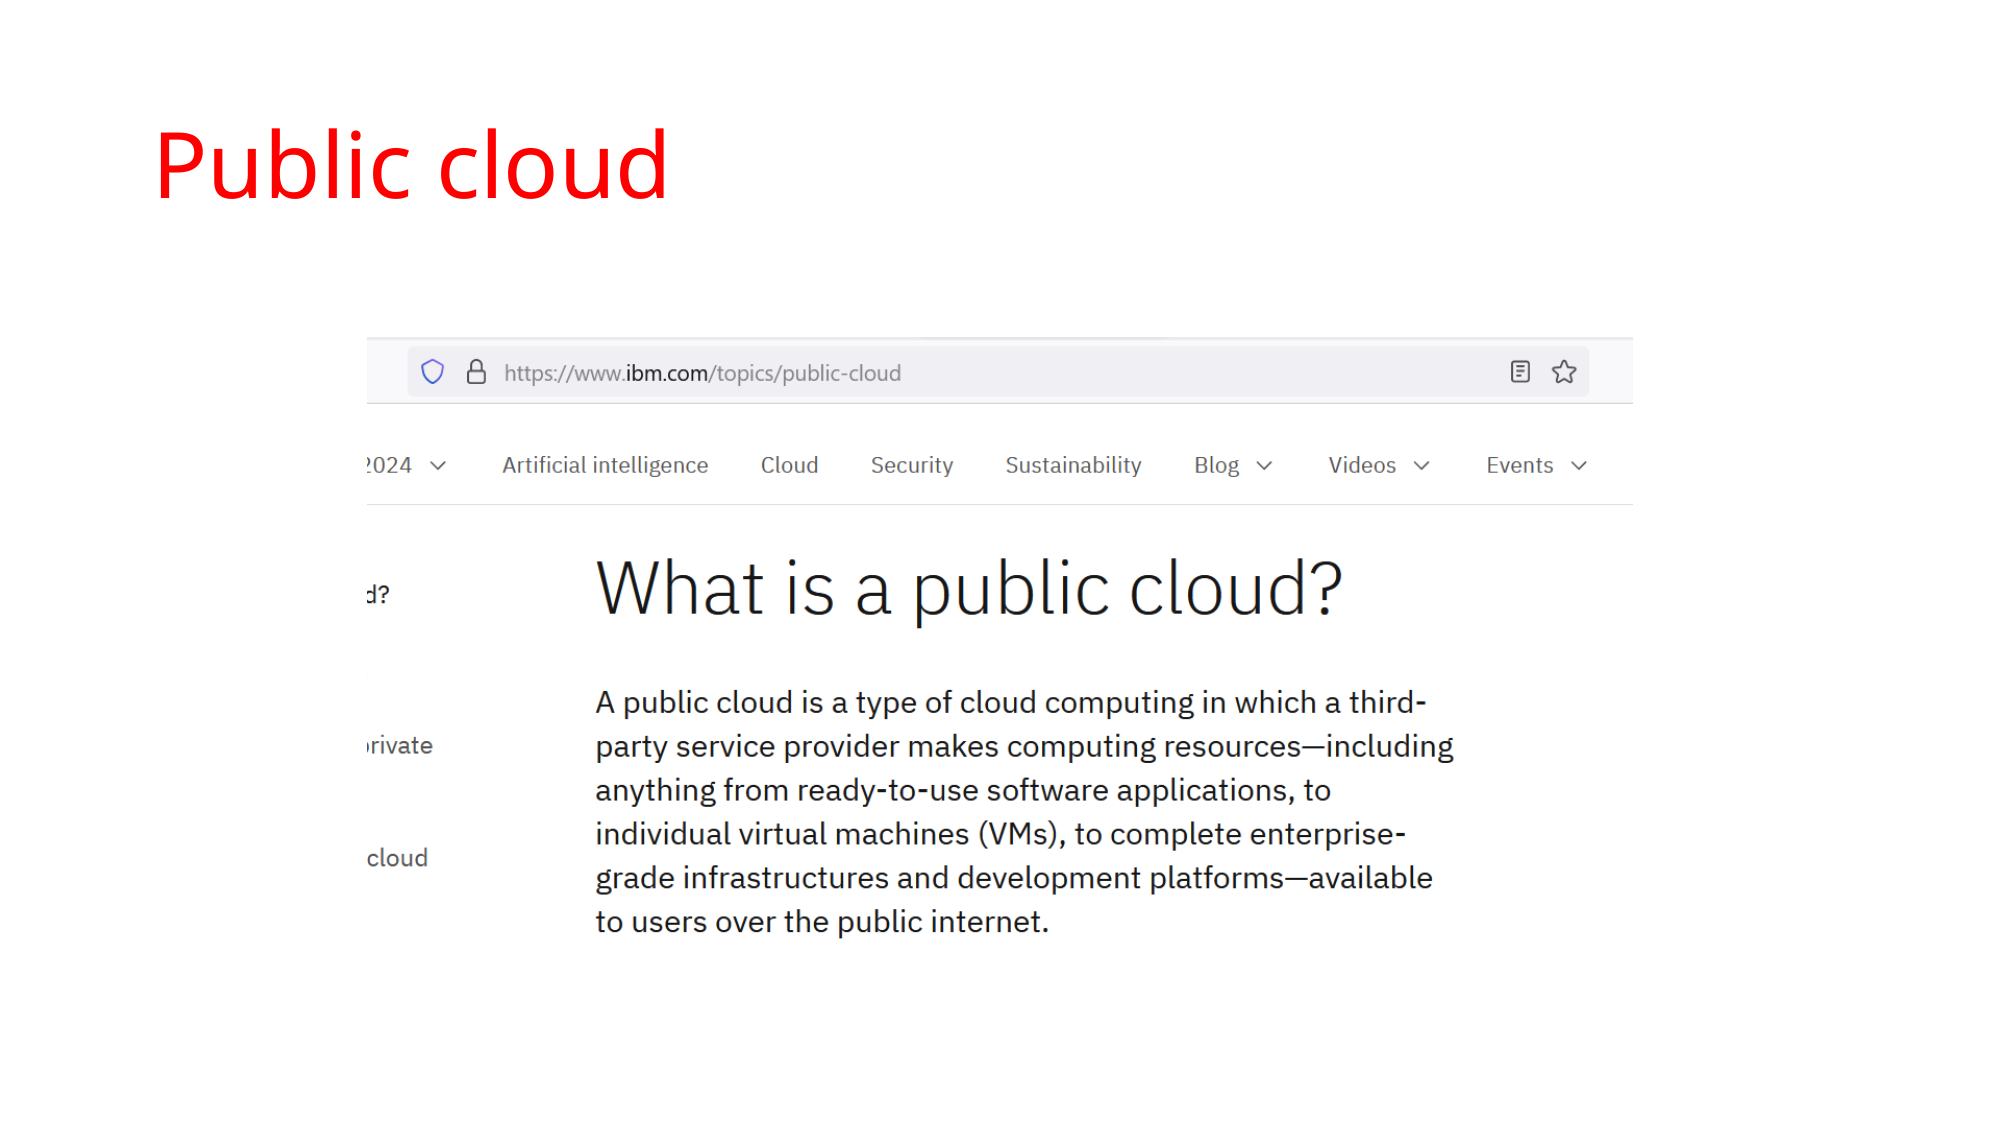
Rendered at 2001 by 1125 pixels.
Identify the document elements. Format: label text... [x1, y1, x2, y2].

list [367, 337, 1633, 976]
title Public cloud [137, 59, 1863, 278]
